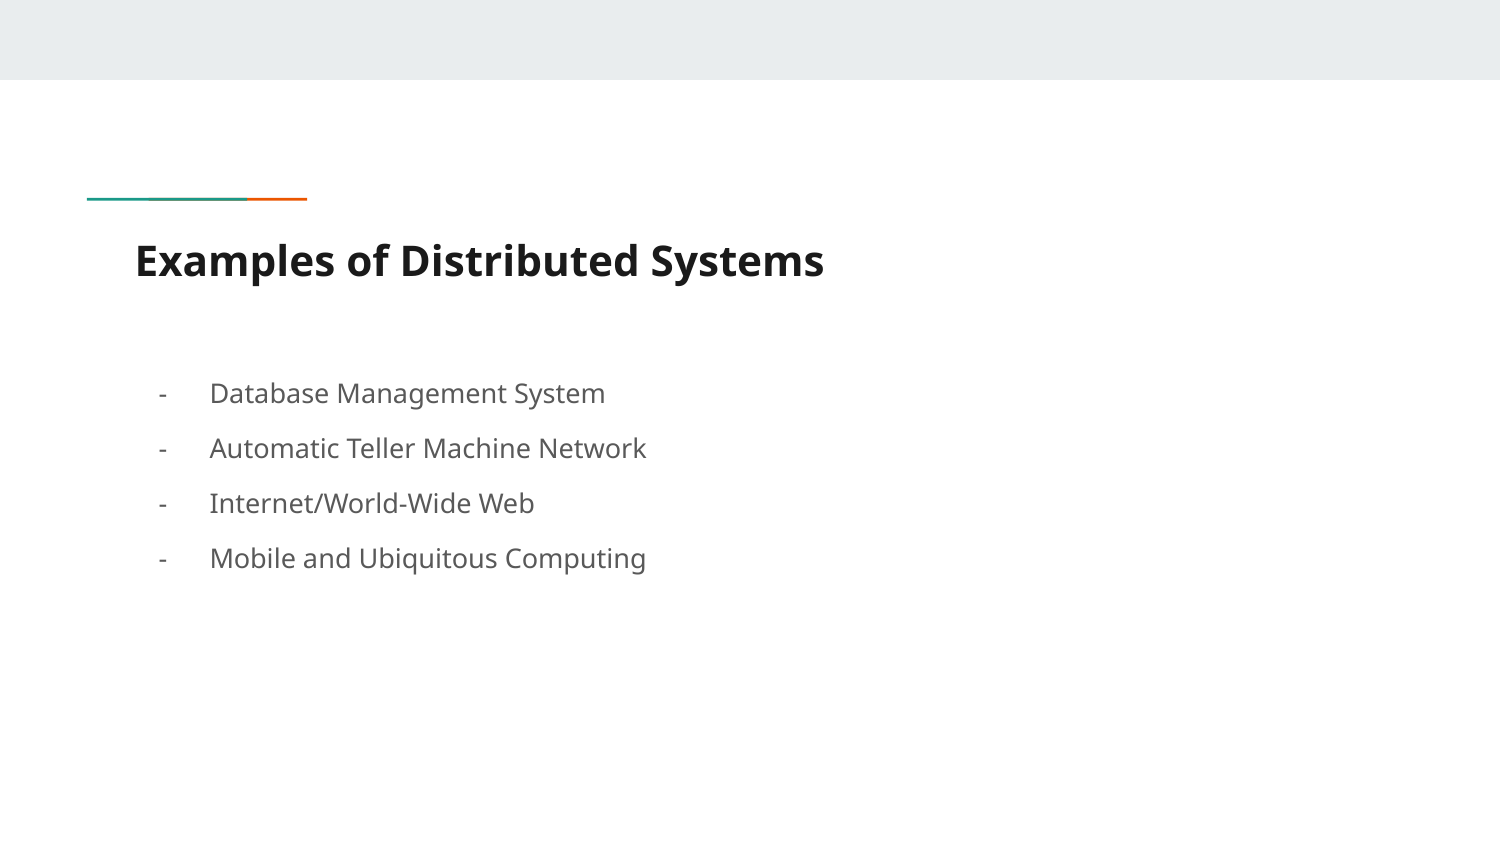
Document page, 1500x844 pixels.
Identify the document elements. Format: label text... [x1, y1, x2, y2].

list Database Management System Automatic Teller Machine Network Internet/World-Wide Web Mobile and Ubiquitous Computing [119, 341, 1381, 712]
title Examples of Distributed Systems [119, 216, 1381, 305]
